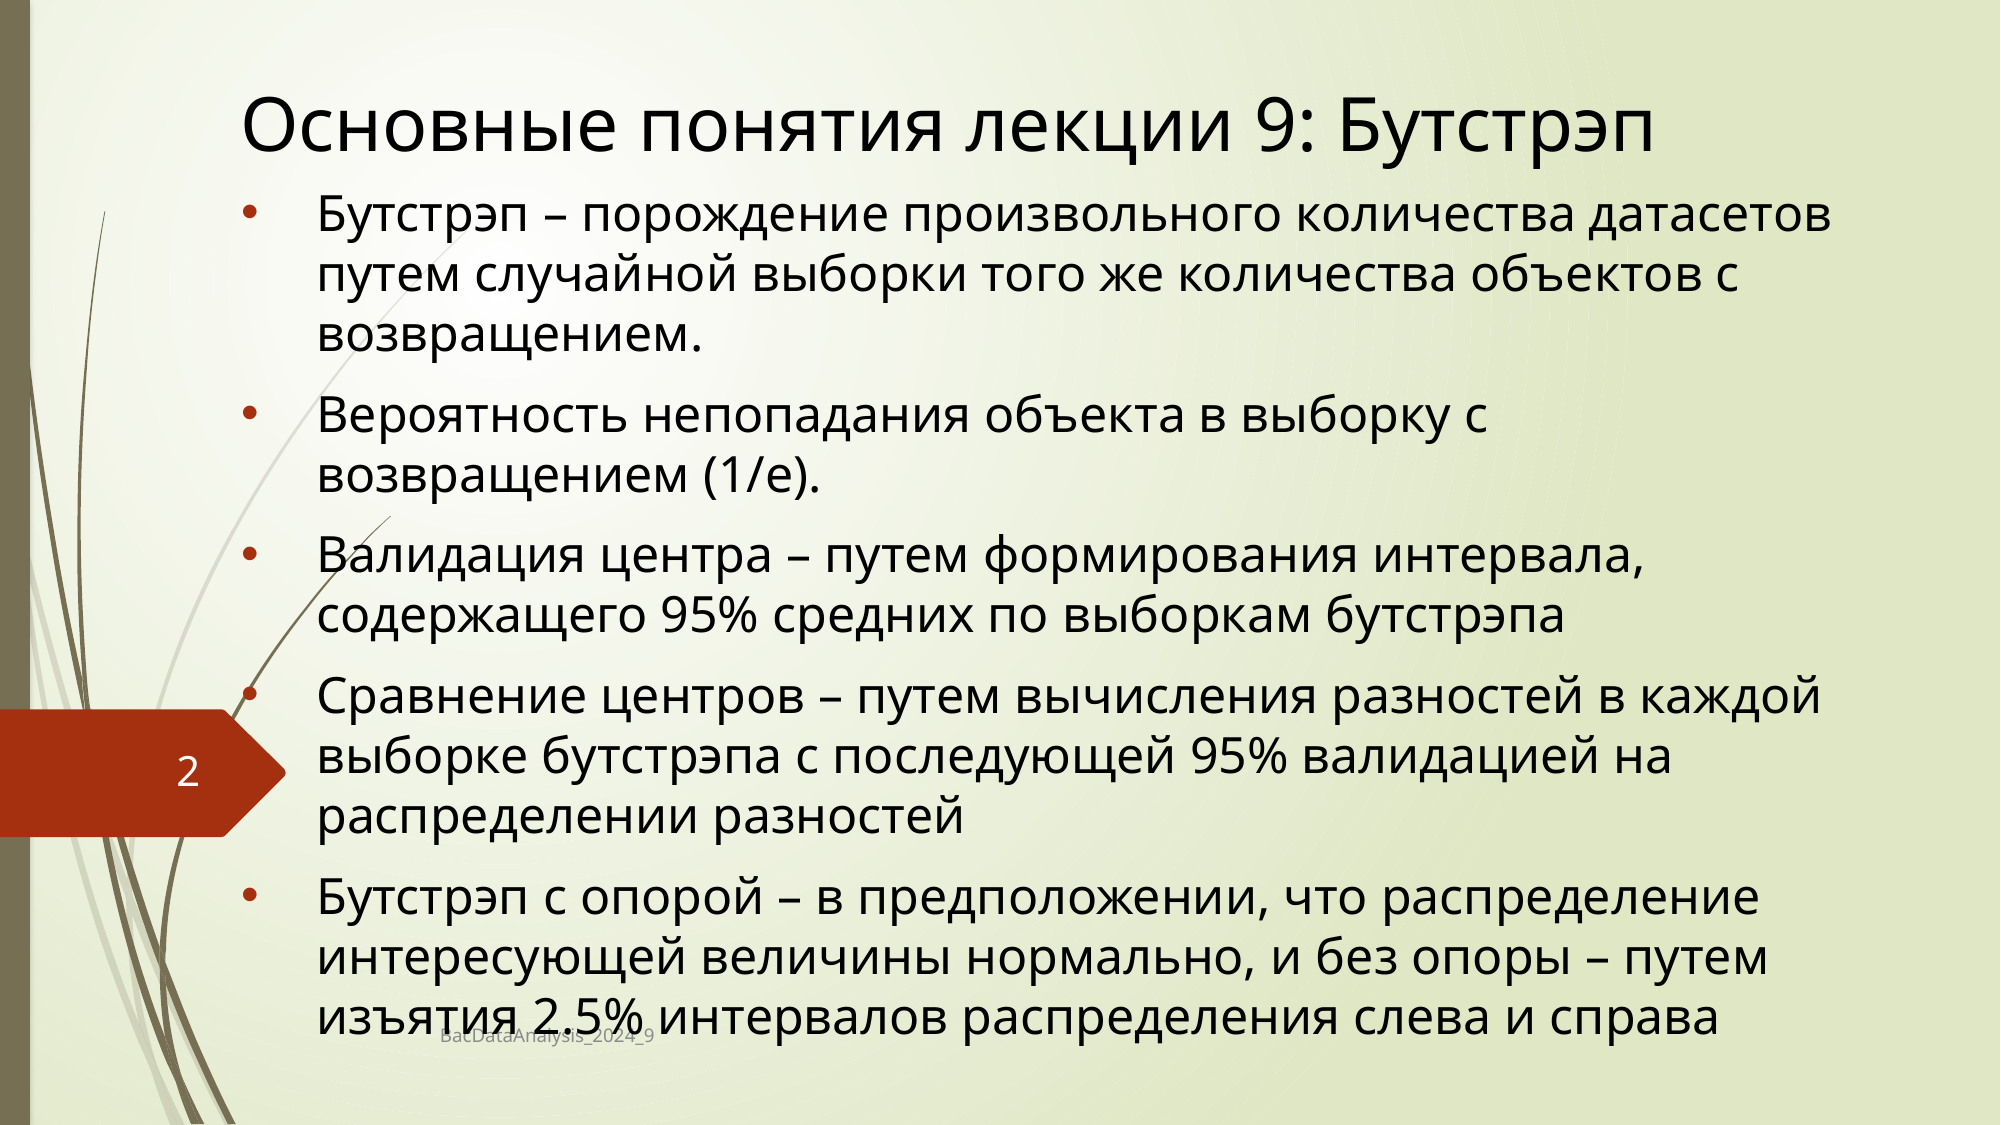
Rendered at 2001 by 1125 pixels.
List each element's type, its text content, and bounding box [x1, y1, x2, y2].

subtitle Бутстрэп – порождение произвольного количества датасетов путем случайной выборки того же количества объектов с возвращением. Вероятность непопадания объекта в выборку с возвращением (1/е). Валидация центра – путем формирования интервала, содержащего 95% средних по выборкам бутстрэпа Сравнение центров – путем вычисления разностей в каждой выборке бутстрэпа с последующей 95% валидацией на распределении разностей Бутстрэп с опорой – в предположении, что распределение интересующей величины нормально, и без опоры – путем изъятия 2.5% интервалов распределения слева и справа [151, 173, 1879, 1108]
slide_number 2 [87, 743, 216, 803]
title Основные понятия лекции 9: Бутстрэп [225, 17, 1775, 173]
footer BacDataAnalysis_2024_9 [424, 1006, 1675, 1067]
